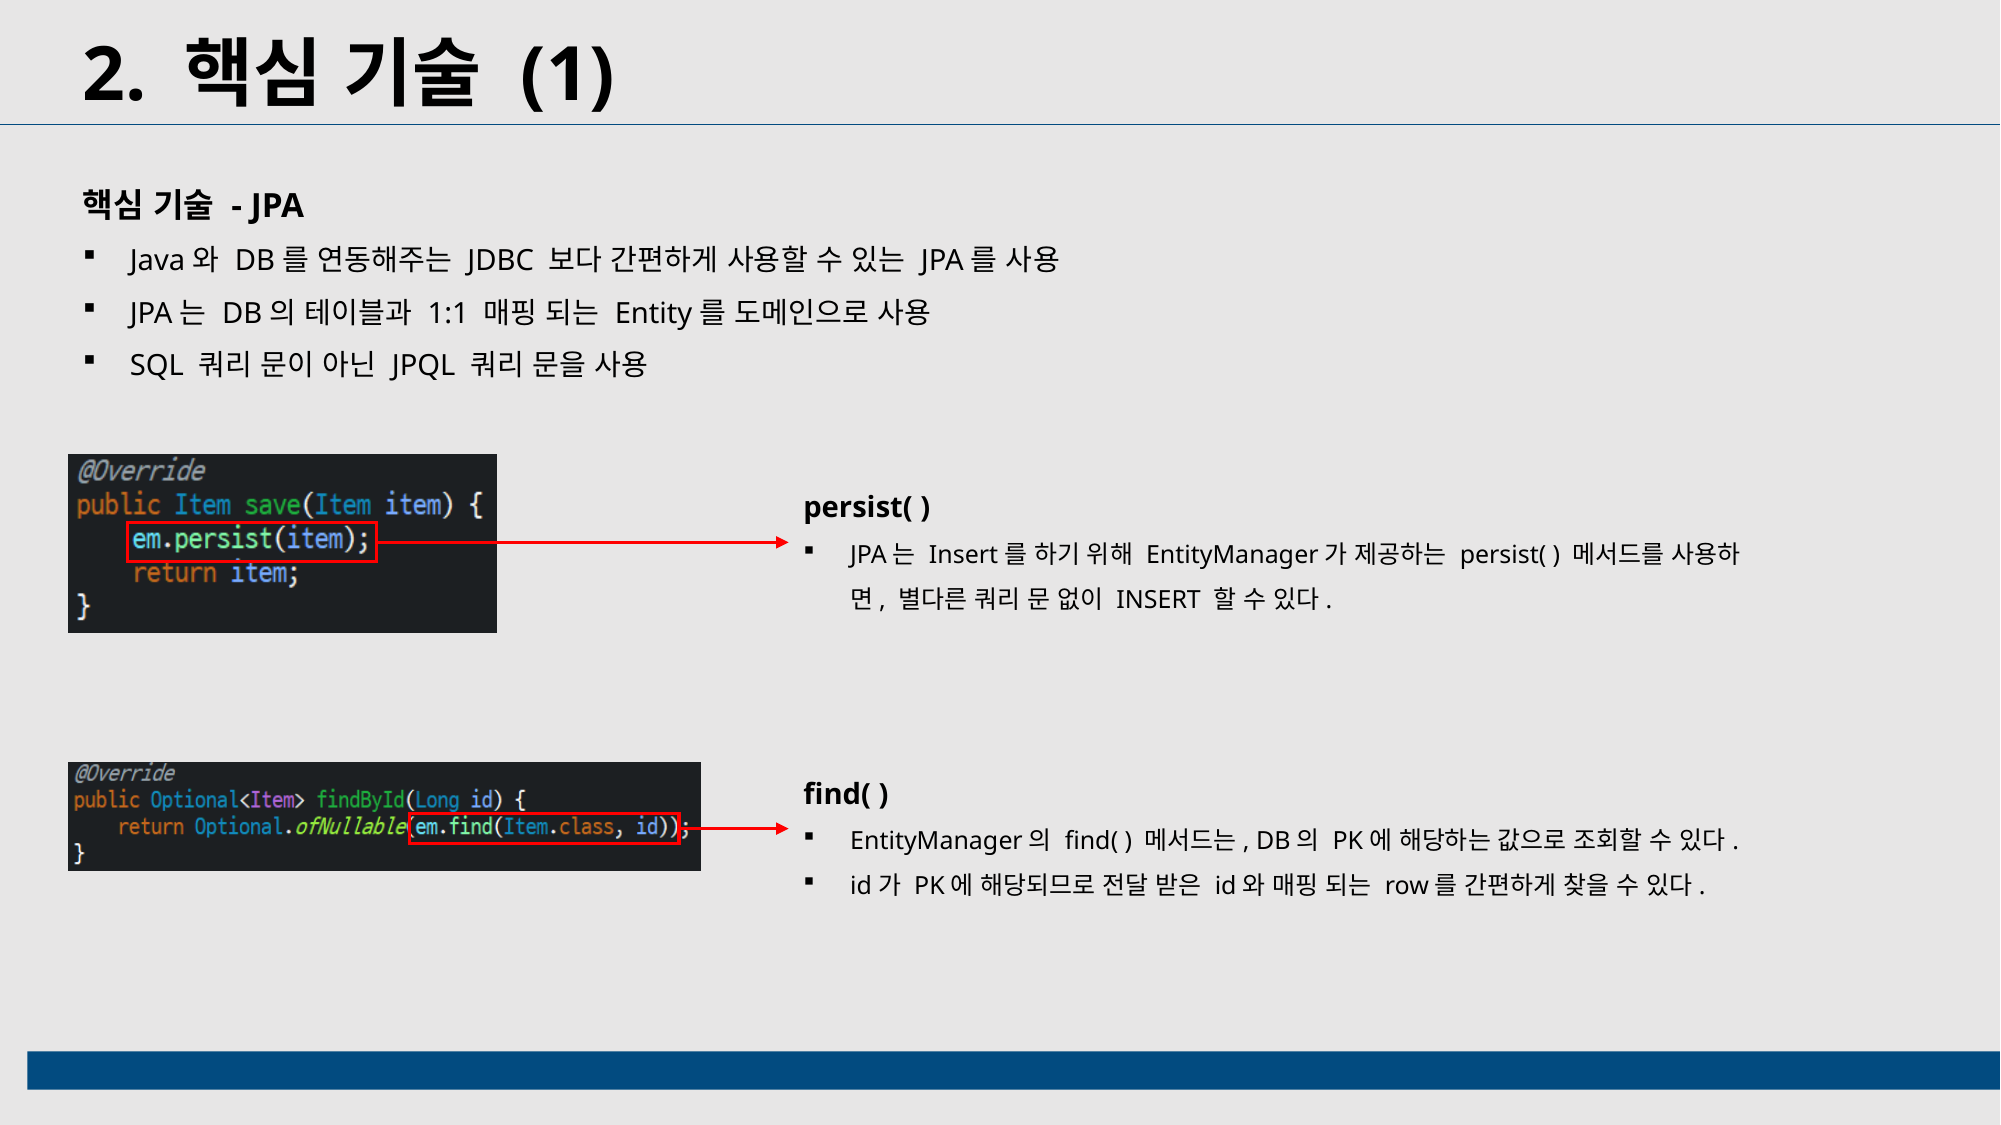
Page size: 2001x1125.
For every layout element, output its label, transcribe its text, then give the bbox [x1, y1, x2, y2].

text_box [26, 1050, 2000, 1091]
picture [68, 762, 701, 871]
text_box find( ) EntityManager의 find( ) 메서드는, DB의 PK에 해당하는 값으로 조회할 수 있다. id가 PK에 해당되므로 전달 받은 id와 매핑 되는 row를 간편하게 찾을 수 있다. [788, 750, 1754, 908]
text_box 2. 핵심 기술 (1) [68, 18, 1840, 124]
picture [68, 454, 497, 633]
text_box 핵심 기술 - JPA Java와 DB를 연동해주는 JDBC 보다 간편하게 사용할 수 있는 JPA를 사용 JPA는 DB의 테이블과 1:1 매핑 되는 Entity를 도메인으로 사용 SQL 쿼리 문이 아닌 JPQL 쿼리 문을 사용 [68, 156, 1847, 389]
text_box persist( ) JPA는 Insert를 하기 위해 EntityManager가 제공하는 persist( ) 메서드를 사용하면, 별다른 쿼리 문 없이 INSERT 할 수 있다. [788, 463, 1784, 621]
